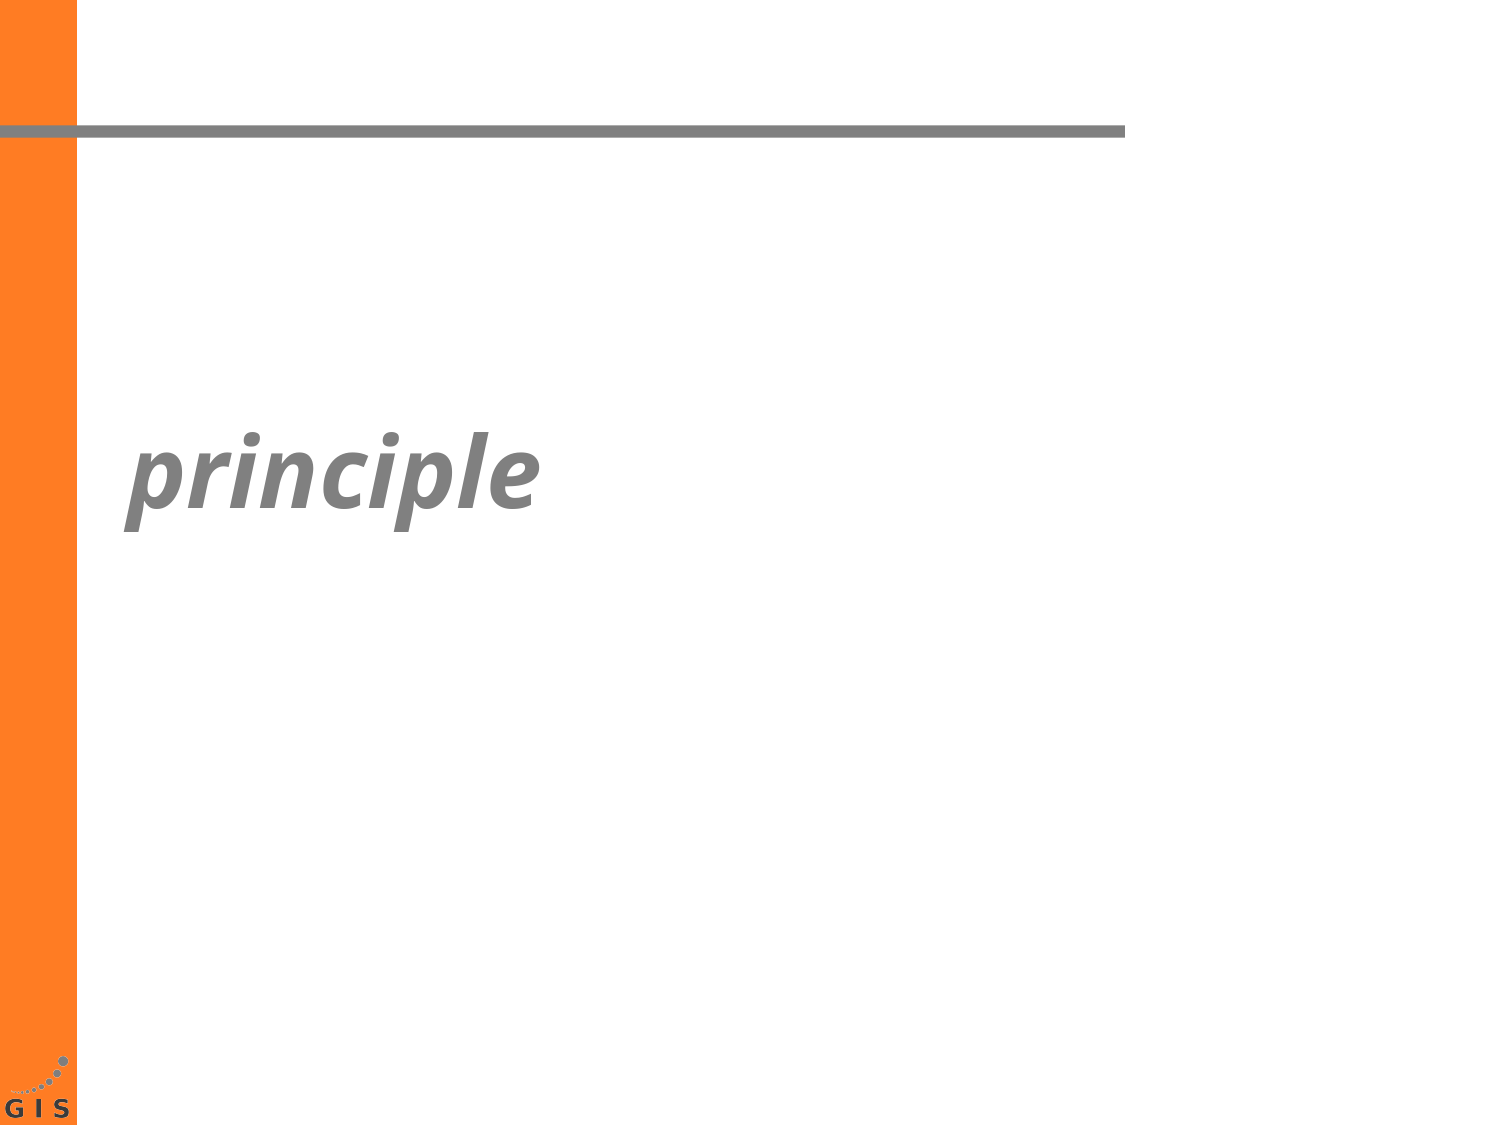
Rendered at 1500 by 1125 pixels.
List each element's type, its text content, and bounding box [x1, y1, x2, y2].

picture [5, 1056, 69, 1118]
title principle [112, 375, 1388, 563]
